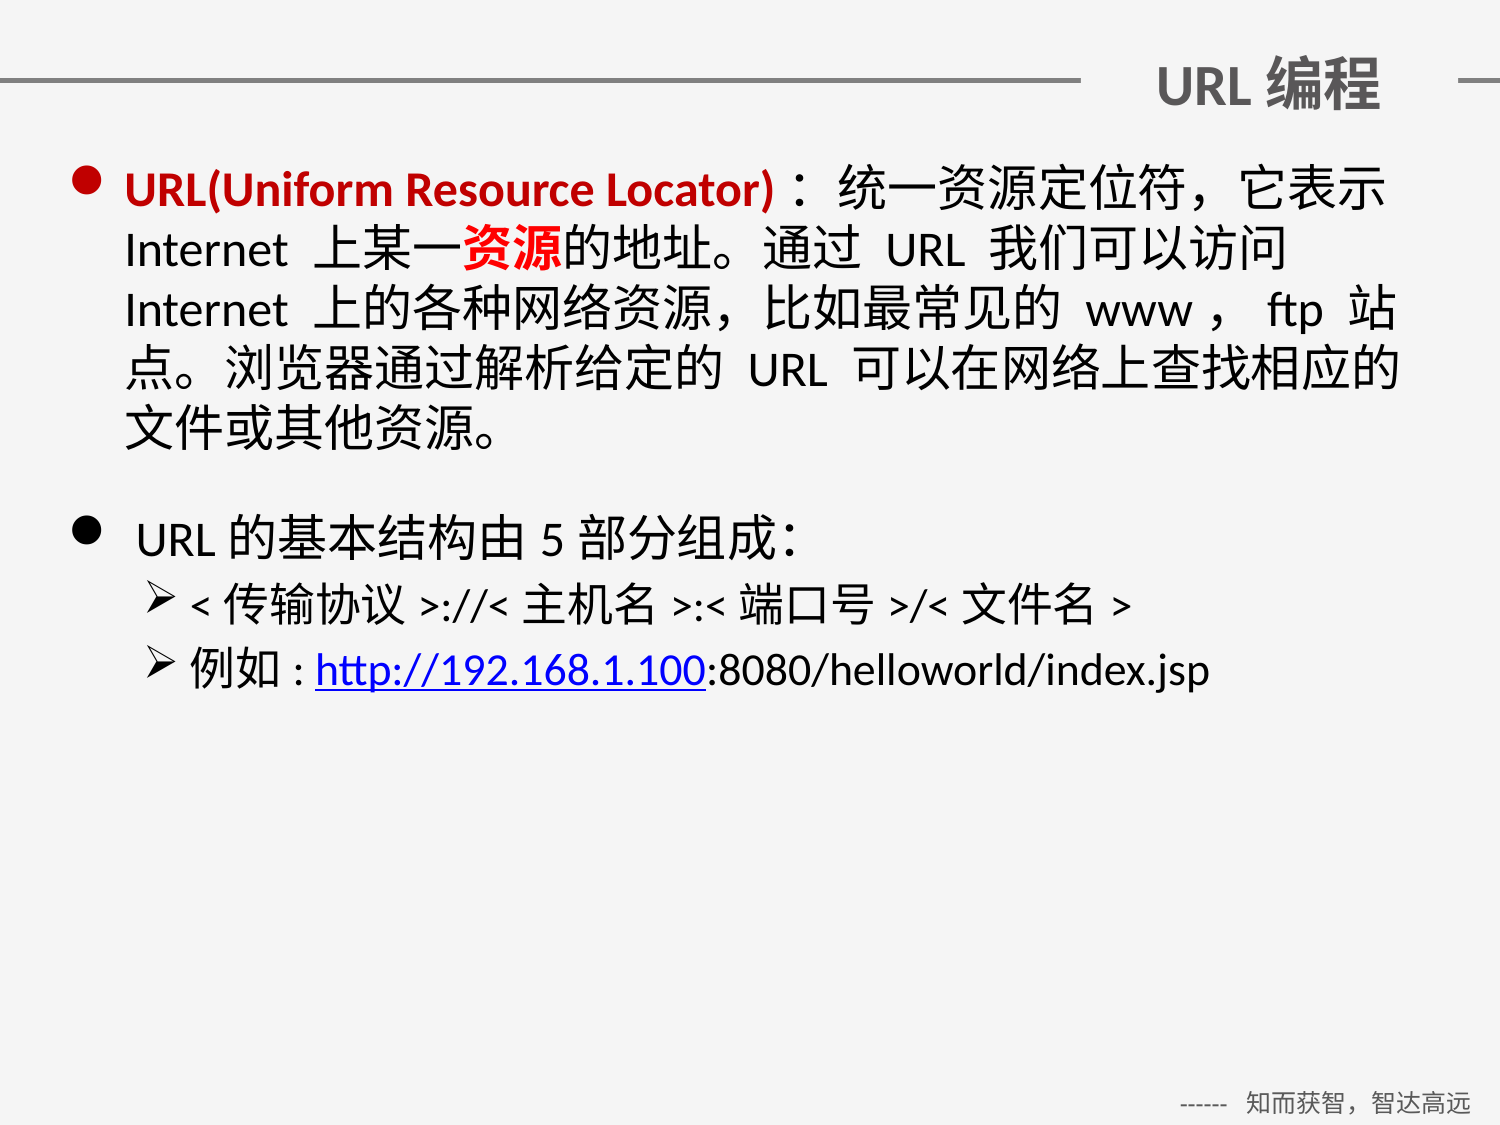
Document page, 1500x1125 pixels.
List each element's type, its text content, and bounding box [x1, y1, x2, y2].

list URL(Uniform Resource Locator)：统一资源定位符，它表示 Internet 上某一资源的地址。通过 URL 我们可以访问 Internet 上的各种网络资源，比如最常见的 www，ftp 站点。浏览器通过解析给定的 URL 可以在网络上查找相应的文件或其他资源。 URL的基本结构由5部分组成： <传输协议>://<主机名>:<端口号>/<文件名> 例如: http://192.168.1.100:8080/helloworld/index.jsp [53, 149, 1448, 728]
title URL编程 [1080, 39, 1459, 125]
